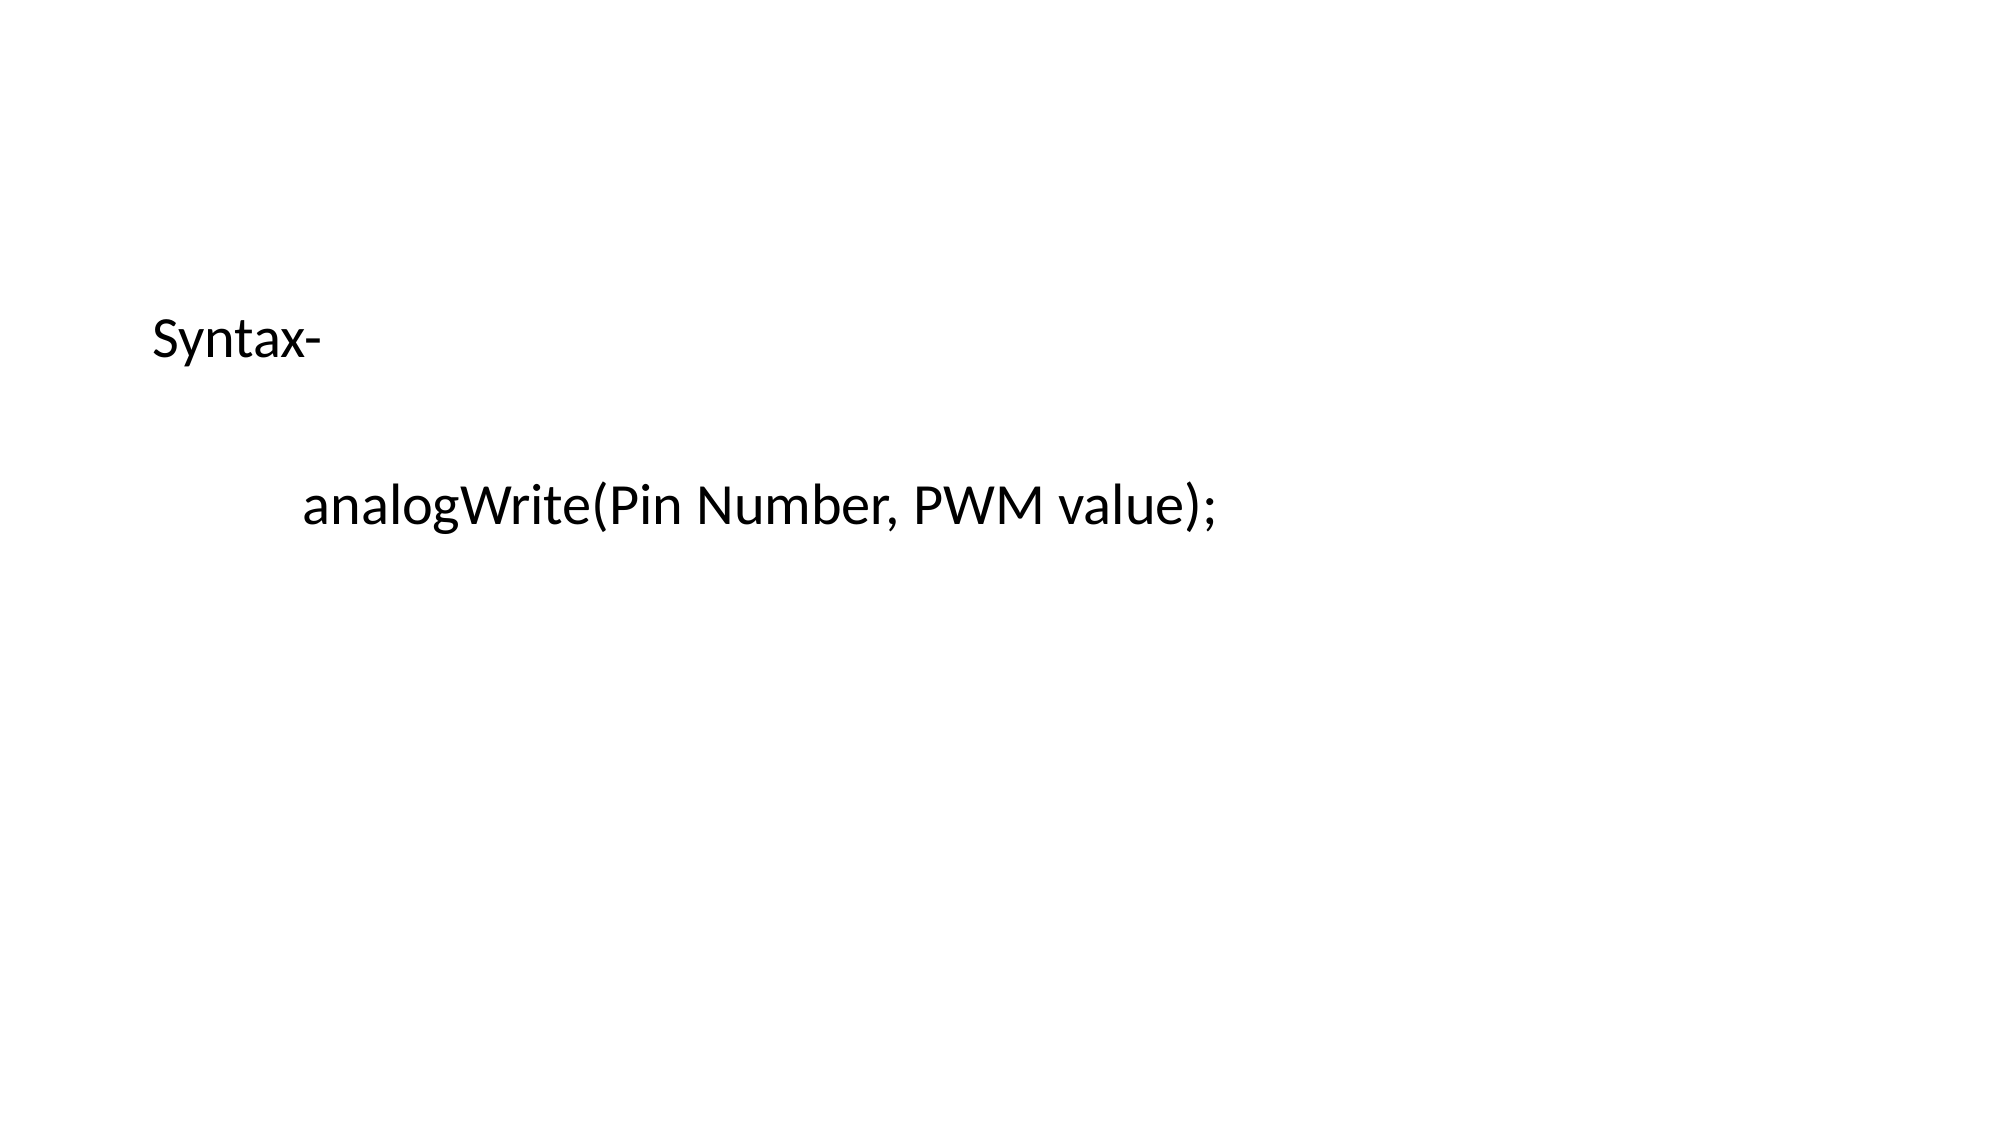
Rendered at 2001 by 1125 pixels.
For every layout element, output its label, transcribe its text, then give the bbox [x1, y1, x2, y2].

list Syntax- analogWrite(Pin Number, PWM value); [137, 299, 1863, 1014]
